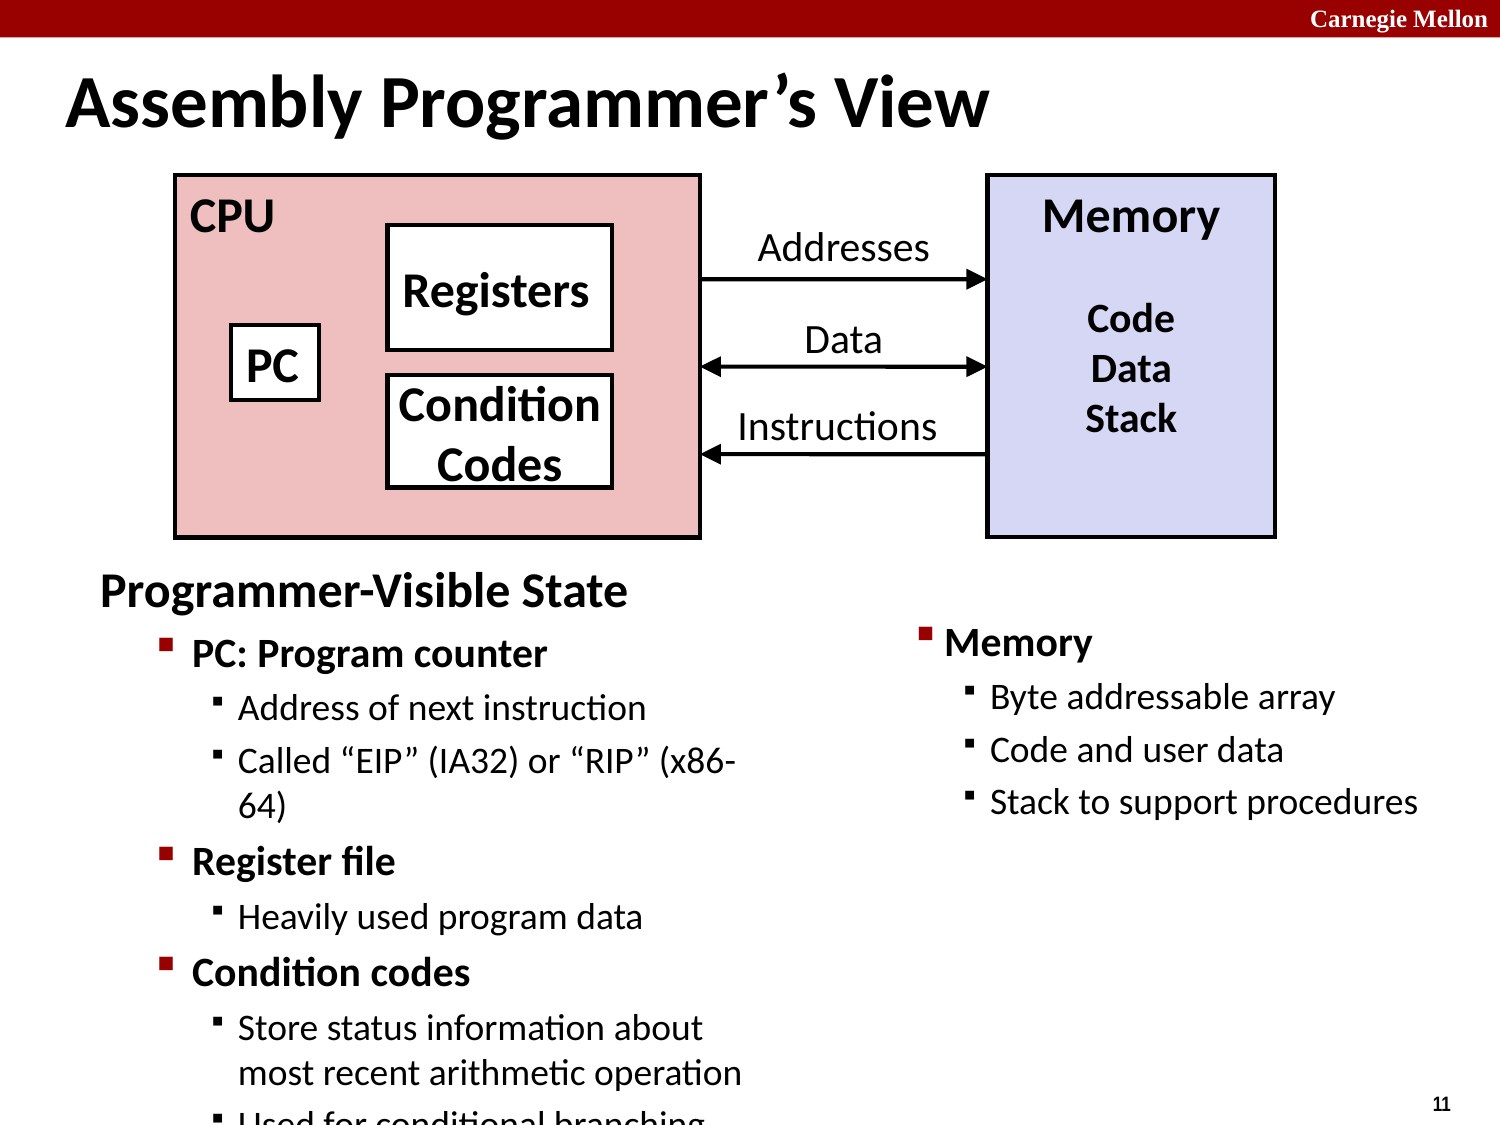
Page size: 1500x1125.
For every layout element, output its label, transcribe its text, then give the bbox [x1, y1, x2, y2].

title Assembly Programmer’s View [49, 49, 1236, 145]
text_box [699, 277, 988, 290]
text_box Memory [987, 174, 1275, 538]
text_box PC [231, 324, 319, 400]
text_box [705, 457, 721, 465]
text_box Instructions [699, 391, 975, 457]
text_box Data [699, 304, 988, 369]
text_box [704, 369, 721, 377]
text_box Code Data Stack [1037, 283, 1225, 449]
text_box [966, 369, 983, 378]
list Programmer-Visible State PC: Program counter Address of next instruction Called “EIP” (IA32) or “RIP” (x86-64) Register file Heavily used program data Condition codes Store status information about most recent arithmetic operation Used for conditional branching [84, 549, 801, 1058]
text_box Registers [387, 224, 613, 350]
text_box CPU [174, 174, 700, 538]
text_box Condition Codes [387, 375, 613, 488]
text_box Addresses [699, 212, 988, 277]
list Memory Byte addressable array Code and user data Stack to support procedures [881, 606, 1476, 865]
